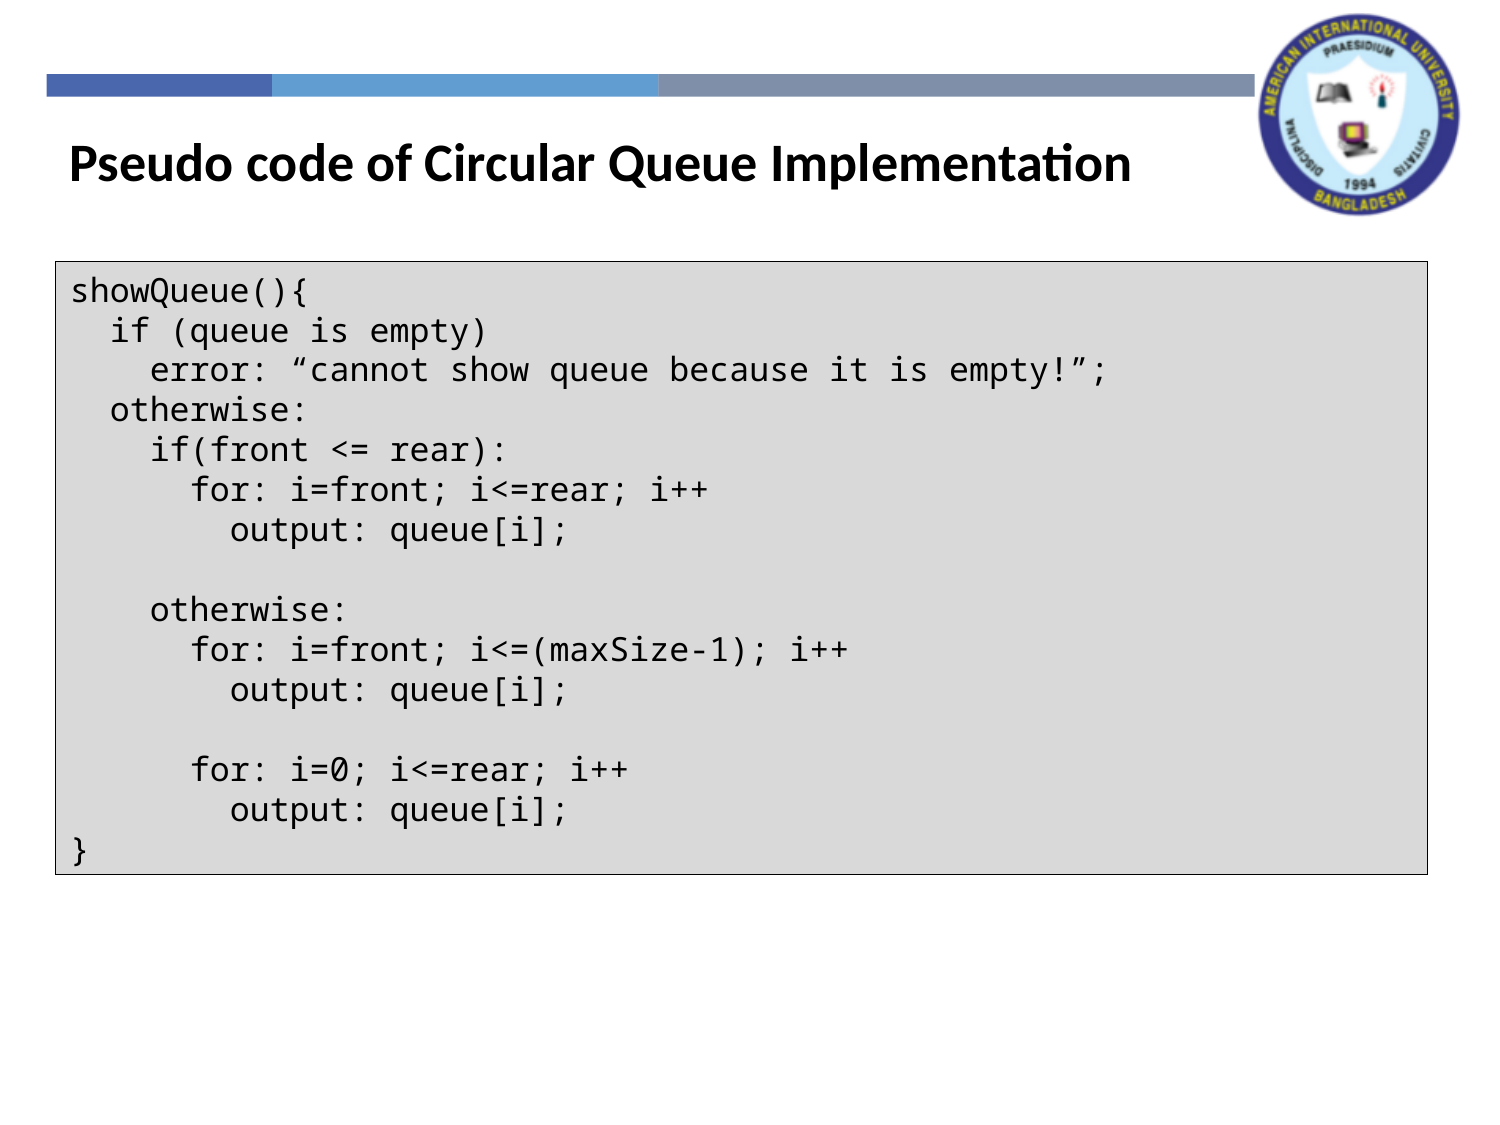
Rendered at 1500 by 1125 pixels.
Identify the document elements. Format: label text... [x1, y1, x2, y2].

text_box Pseudo code of Circular Queue Implementation [55, 119, 1218, 261]
text_box showQueue(){ if (queue is empty) error: “cannot show queue because it is empty!”; otherwise: if(front <= rear): for: i=front; i<=rear; i++ output: queue[i]; otherwise: for: i=front; i<=(maxSize-1); i++ output: queue[i]; for: i=0; i<=rear; i++ output: queue[i]; } [55, 261, 1428, 875]
picture [1254, 9, 1465, 221]
